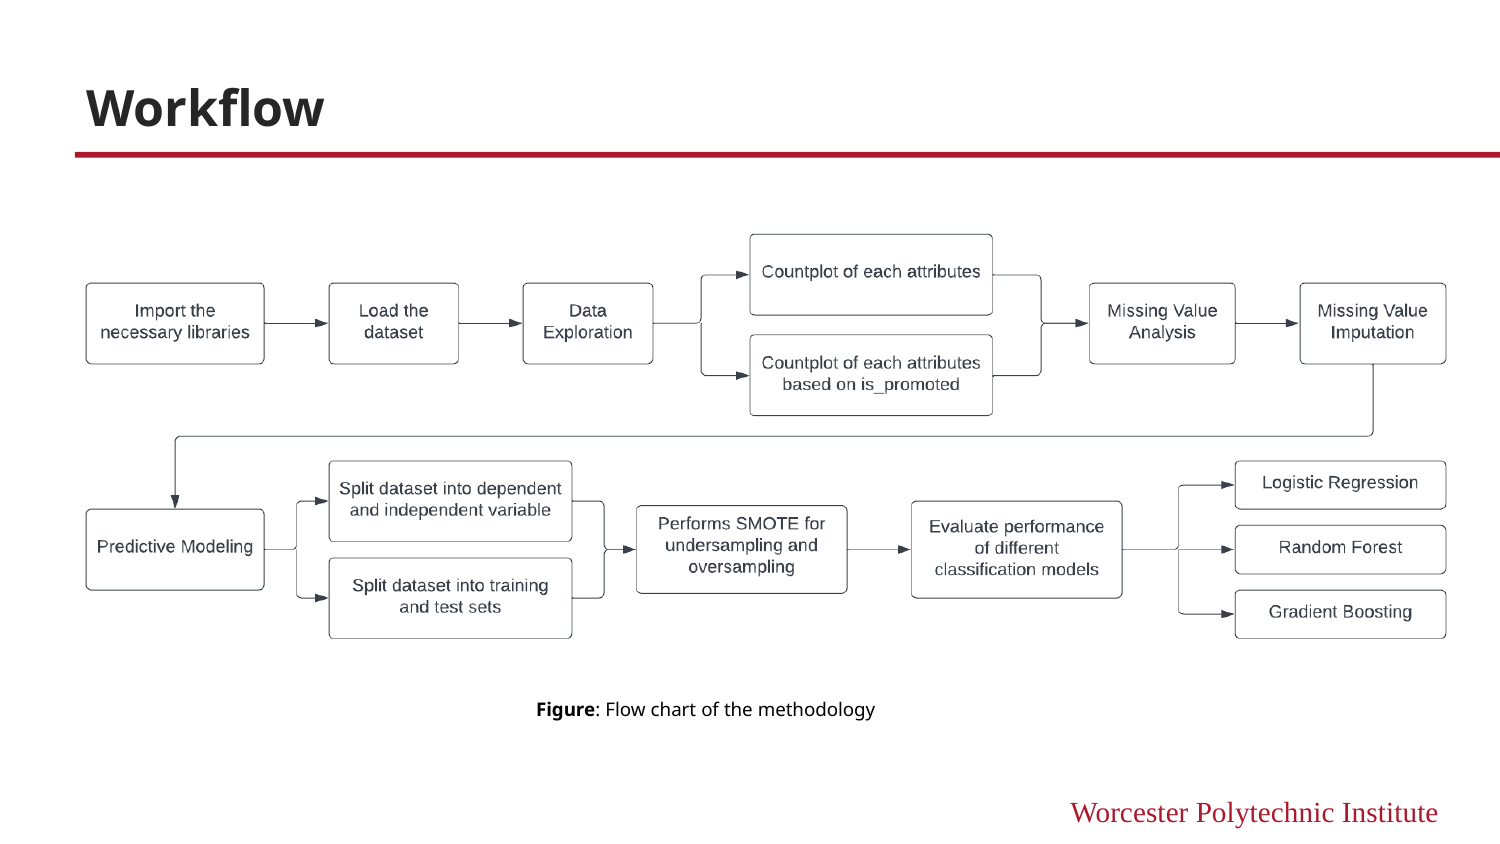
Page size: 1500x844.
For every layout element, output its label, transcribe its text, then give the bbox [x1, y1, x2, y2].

title Workflow [75, 43, 1425, 142]
text_box Figure: Flow chart of the methodology [521, 686, 1067, 732]
picture [74, 223, 1460, 650]
